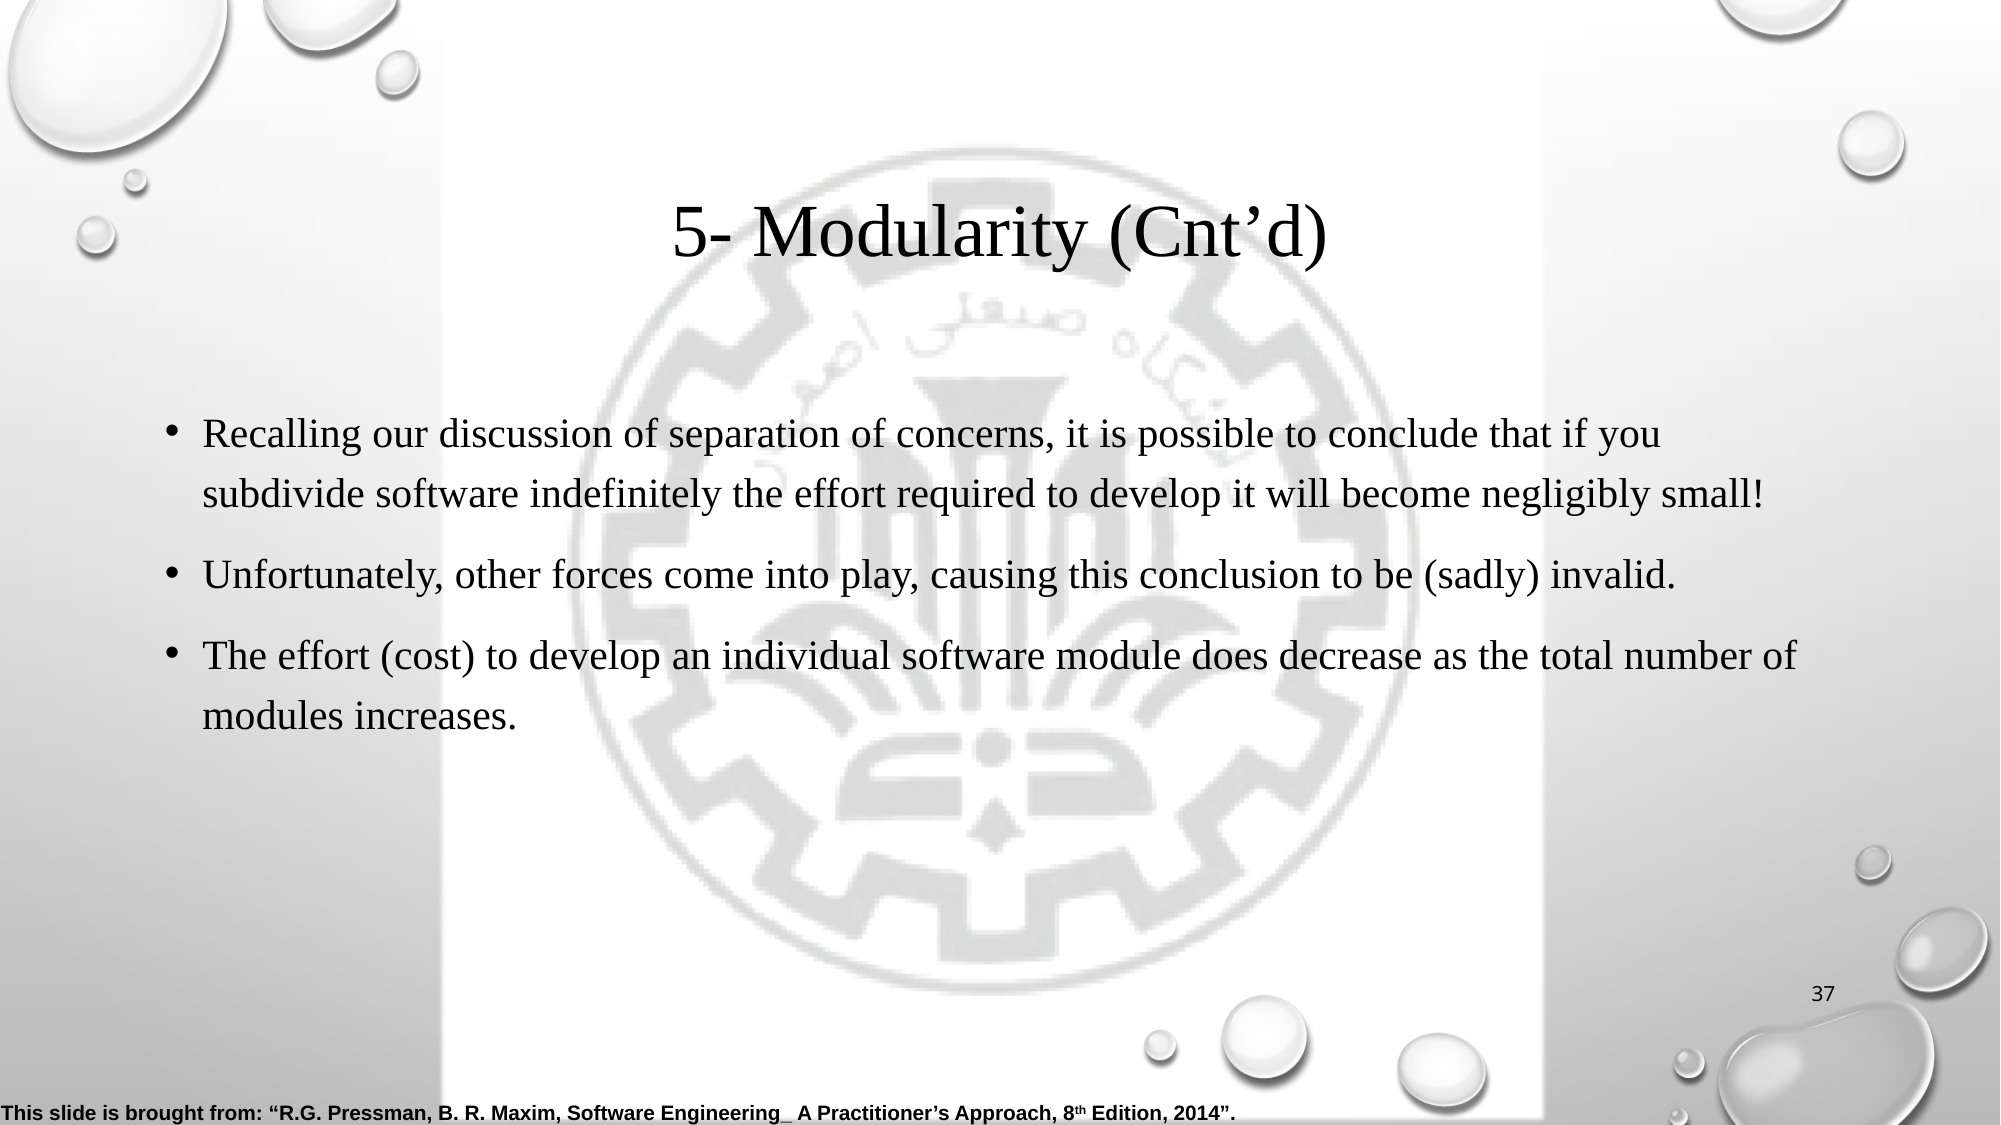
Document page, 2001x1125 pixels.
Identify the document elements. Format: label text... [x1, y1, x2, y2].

title 5- Modularity (Cnt’d) [149, 101, 1851, 364]
list Recalling our discussion of separation of concerns, it is possible to conclude that if you subdivide software indefinitely the effort required to develop it will become negligibly small! Unfortunately, other forces come into play, causing this conclusion to be (sadly) invalid. The effort (cost) to develop an individual software module does decrease as the total number of modules increases. [149, 388, 1850, 950]
picture [0, 0, 2000, 1125]
slide_number 37 [1724, 965, 1851, 1025]
text_box This slide is brought from: “R.G. Pressman, B. R. Maxim, Software Engineering_ A Practitioner’s Approach, 8th Edition, 2014”. [0, 1071, 1273, 1125]
